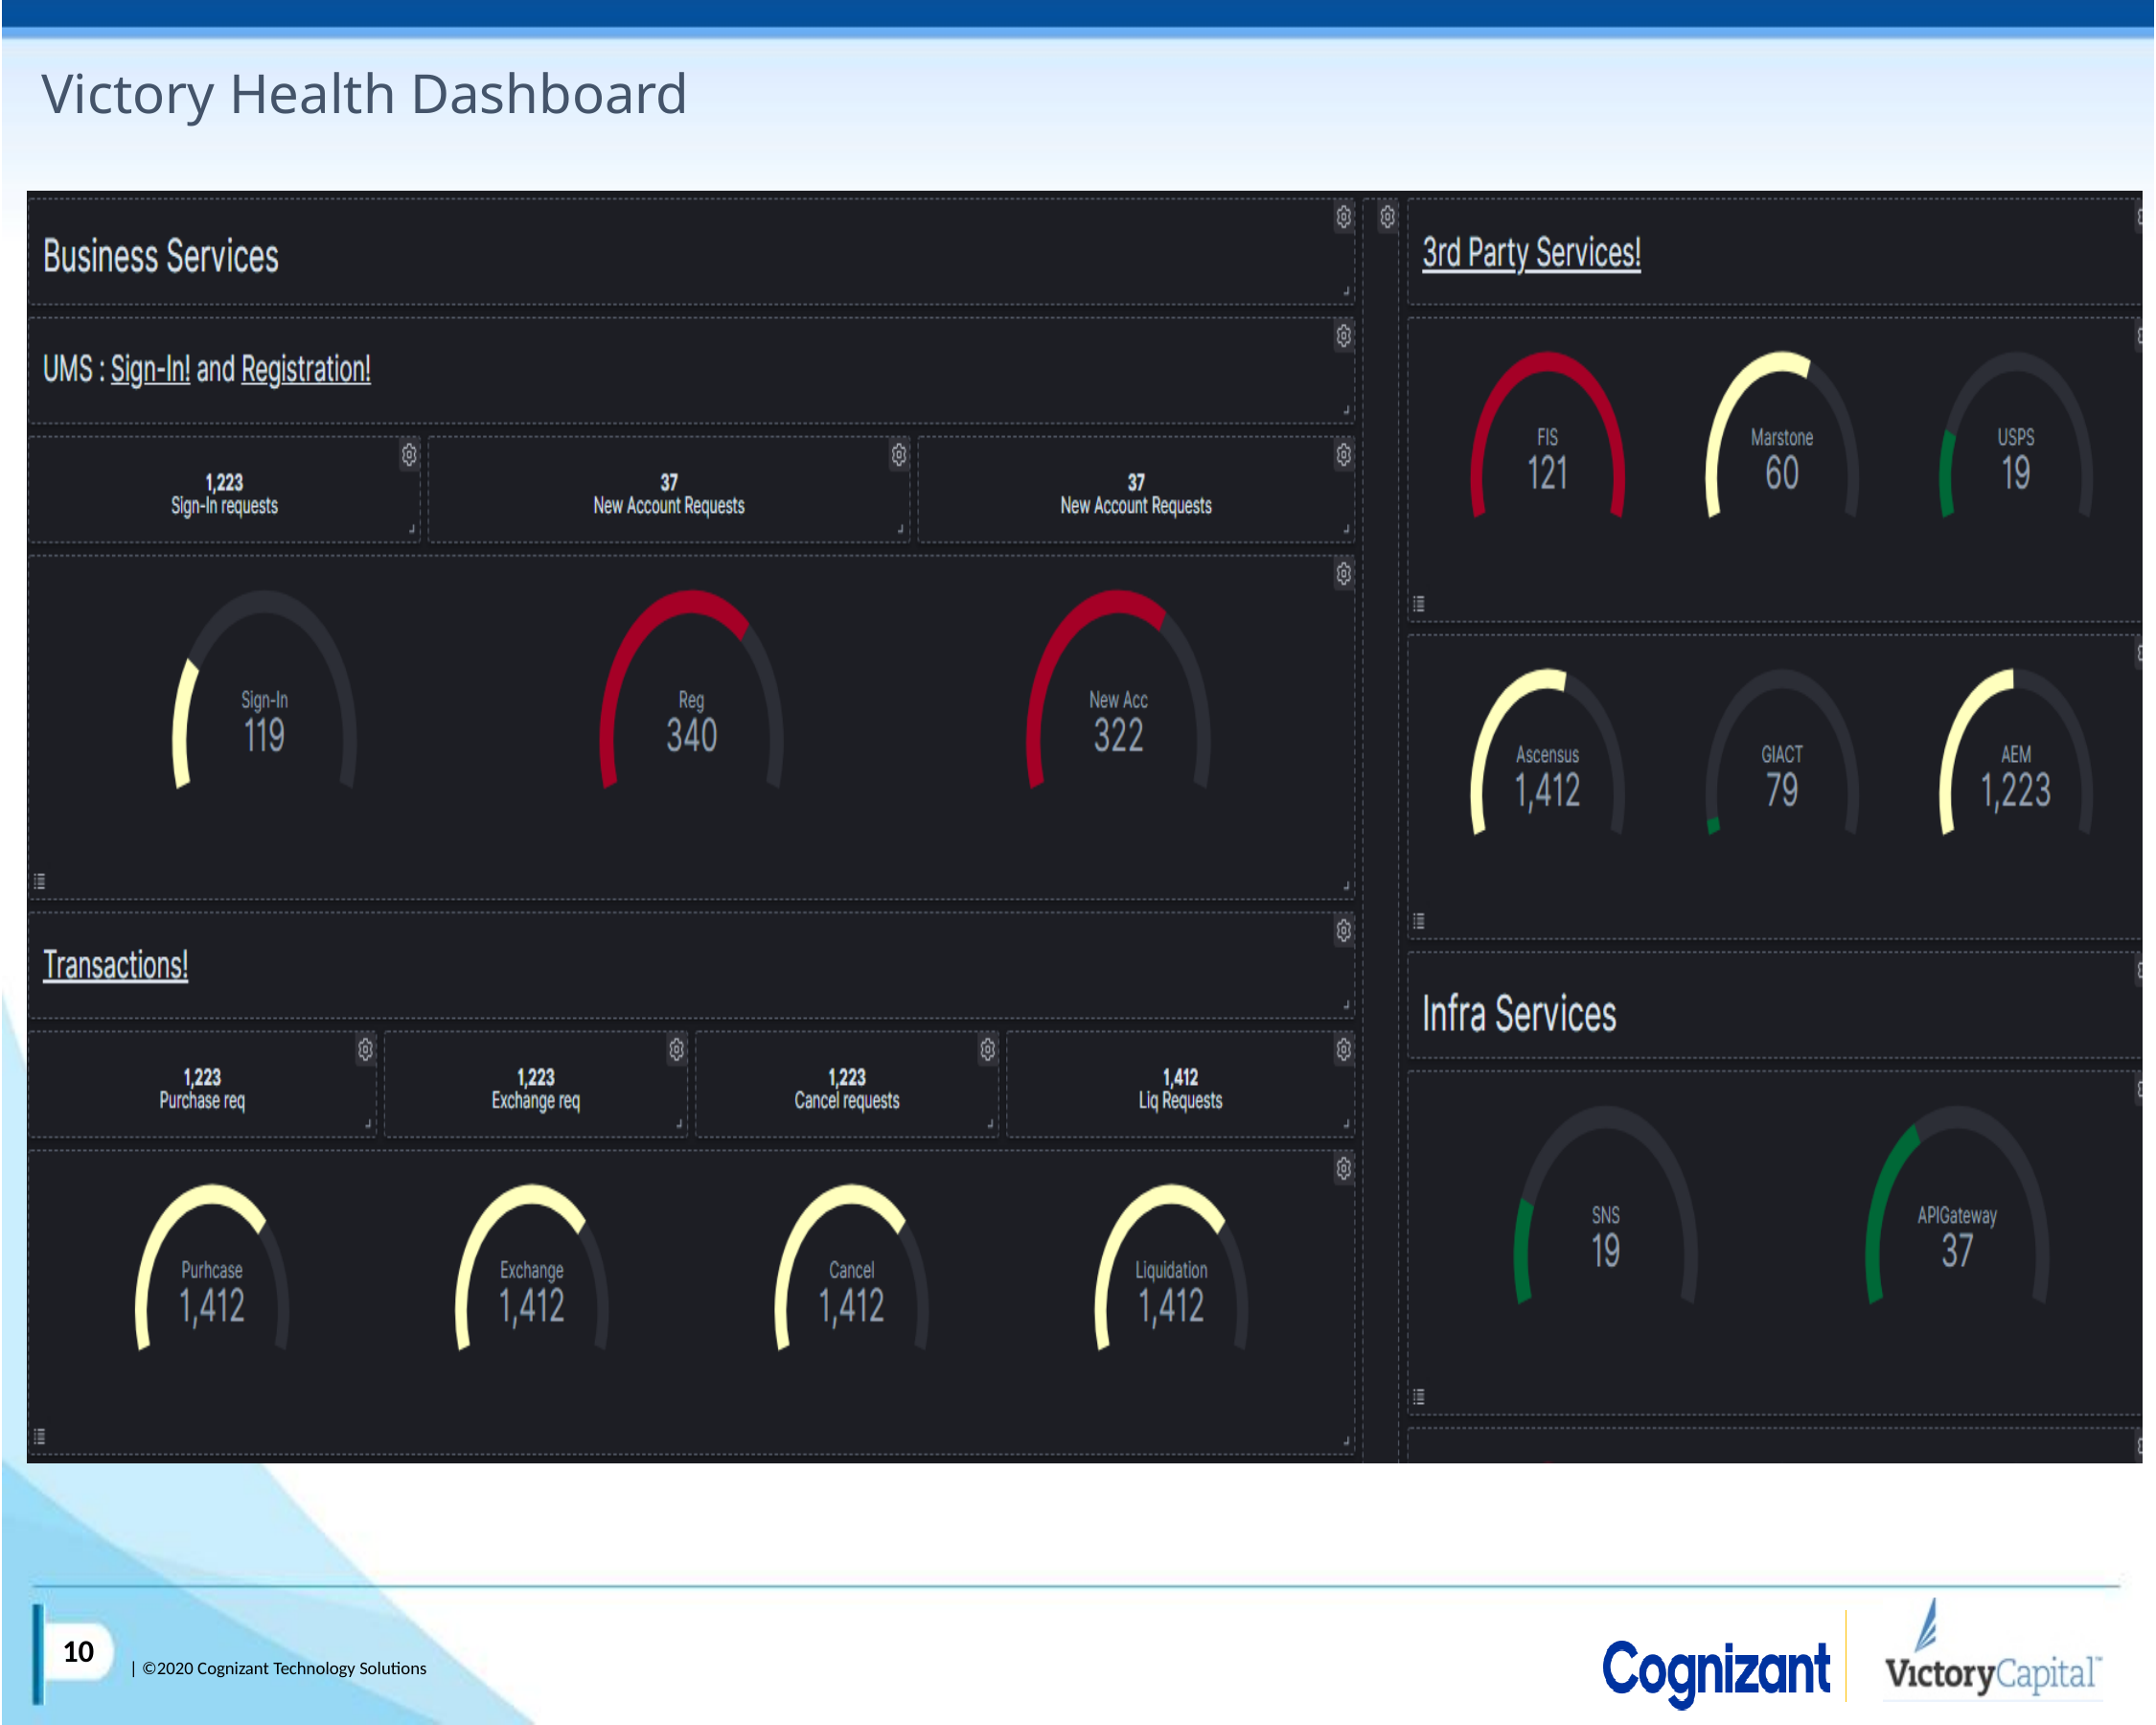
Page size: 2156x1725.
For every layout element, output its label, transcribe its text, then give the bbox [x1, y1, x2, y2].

picture [2, 0, 2154, 1725]
title Victory Health Dashboard [27, 0, 2122, 190]
